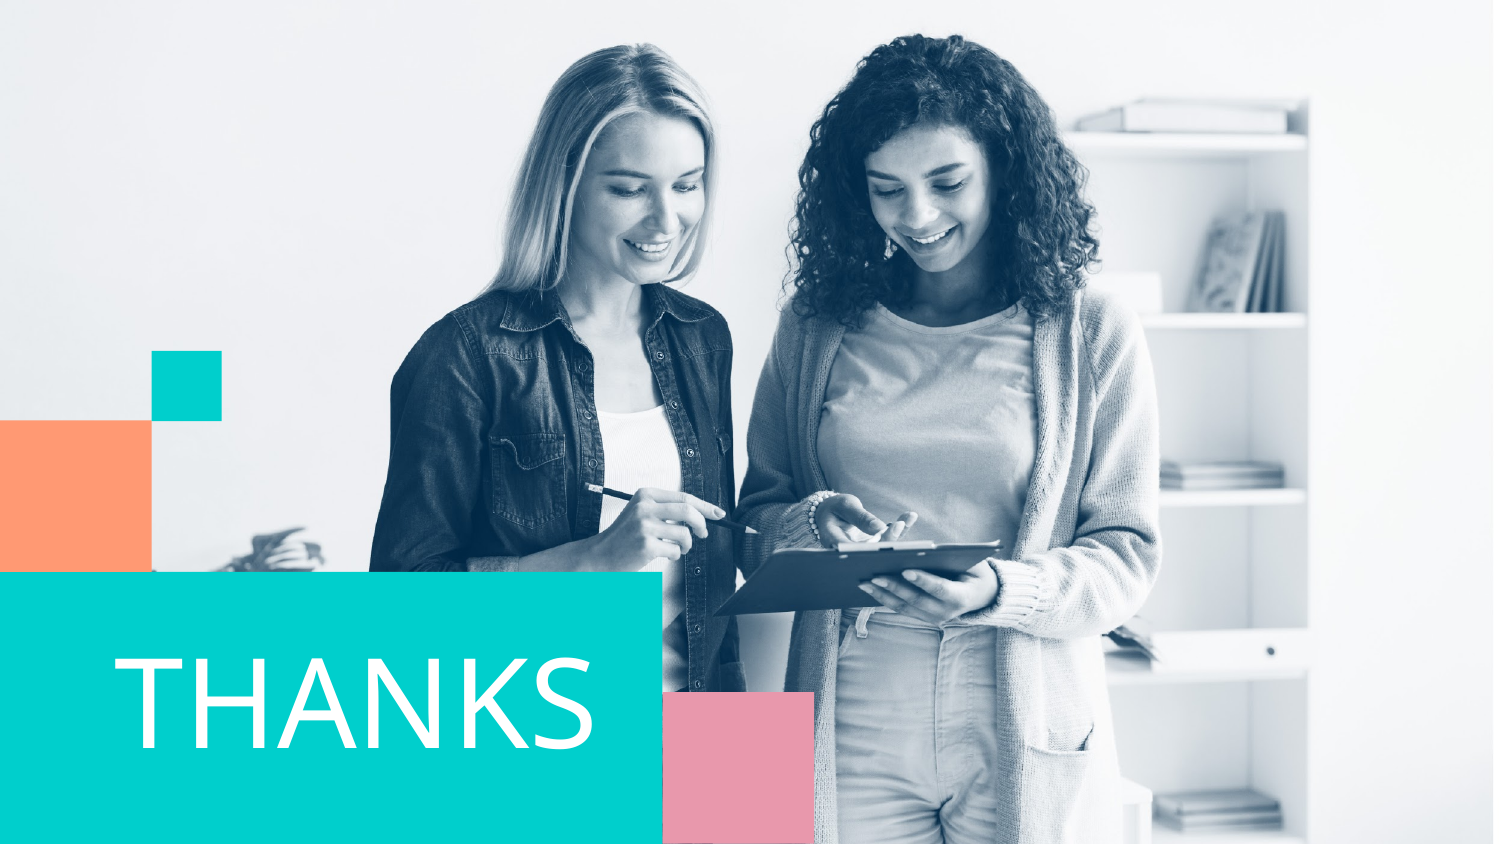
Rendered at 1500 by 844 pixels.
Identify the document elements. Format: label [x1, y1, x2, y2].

text_box [0, 350, 815, 844]
picture [0, 0, 1500, 844]
